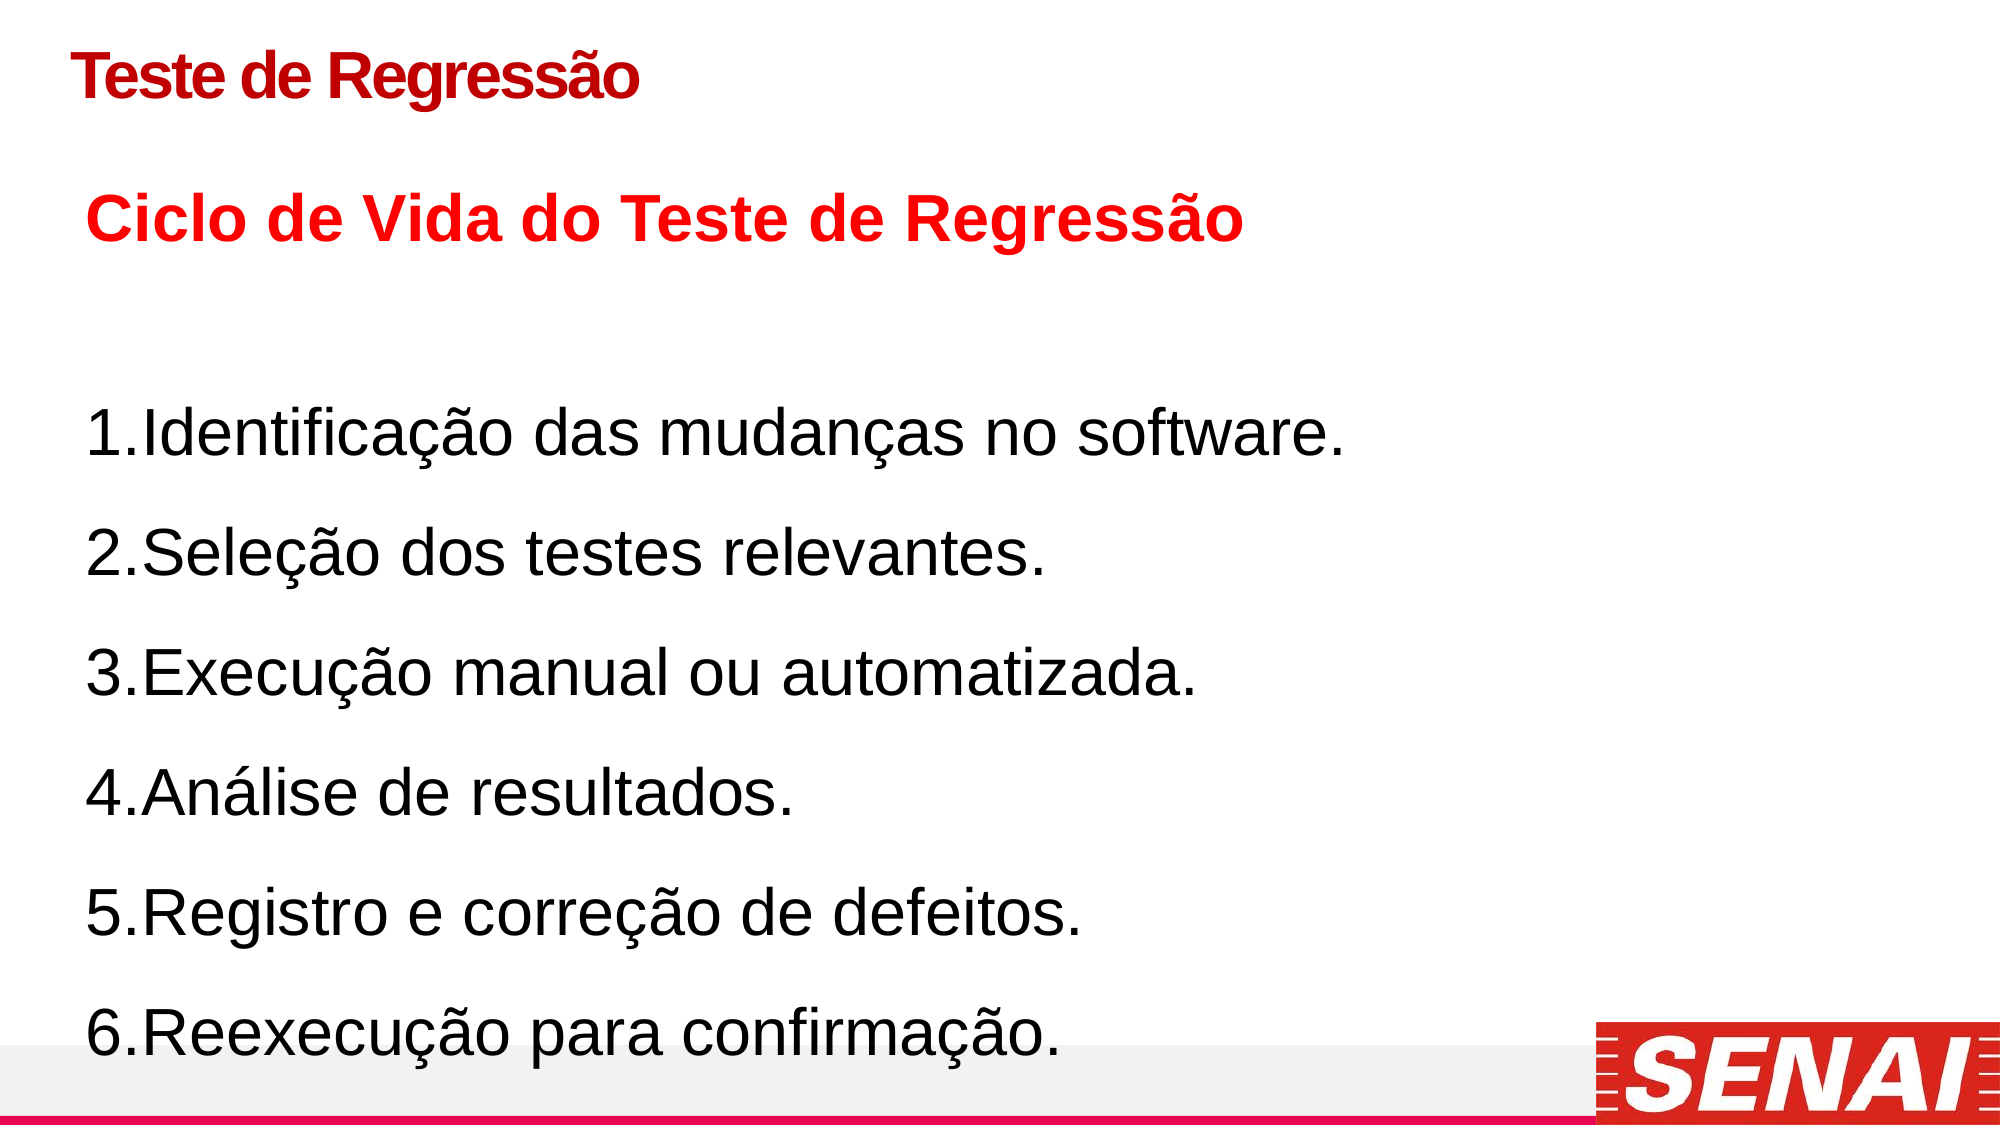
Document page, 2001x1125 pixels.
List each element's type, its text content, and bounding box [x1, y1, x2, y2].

text_box Teste de Regressão [70, 41, 1930, 113]
text_box Ciclo de Vida do Teste de Regressão Identificação das mudanças no software. Seleção dos testes relevantes. Execução manual ou automatizada. Análise de resultados. Registro e correção de defeitos. Reexecução para confirmação. [70, 127, 1537, 1076]
picture [1596, 1022, 2000, 1125]
